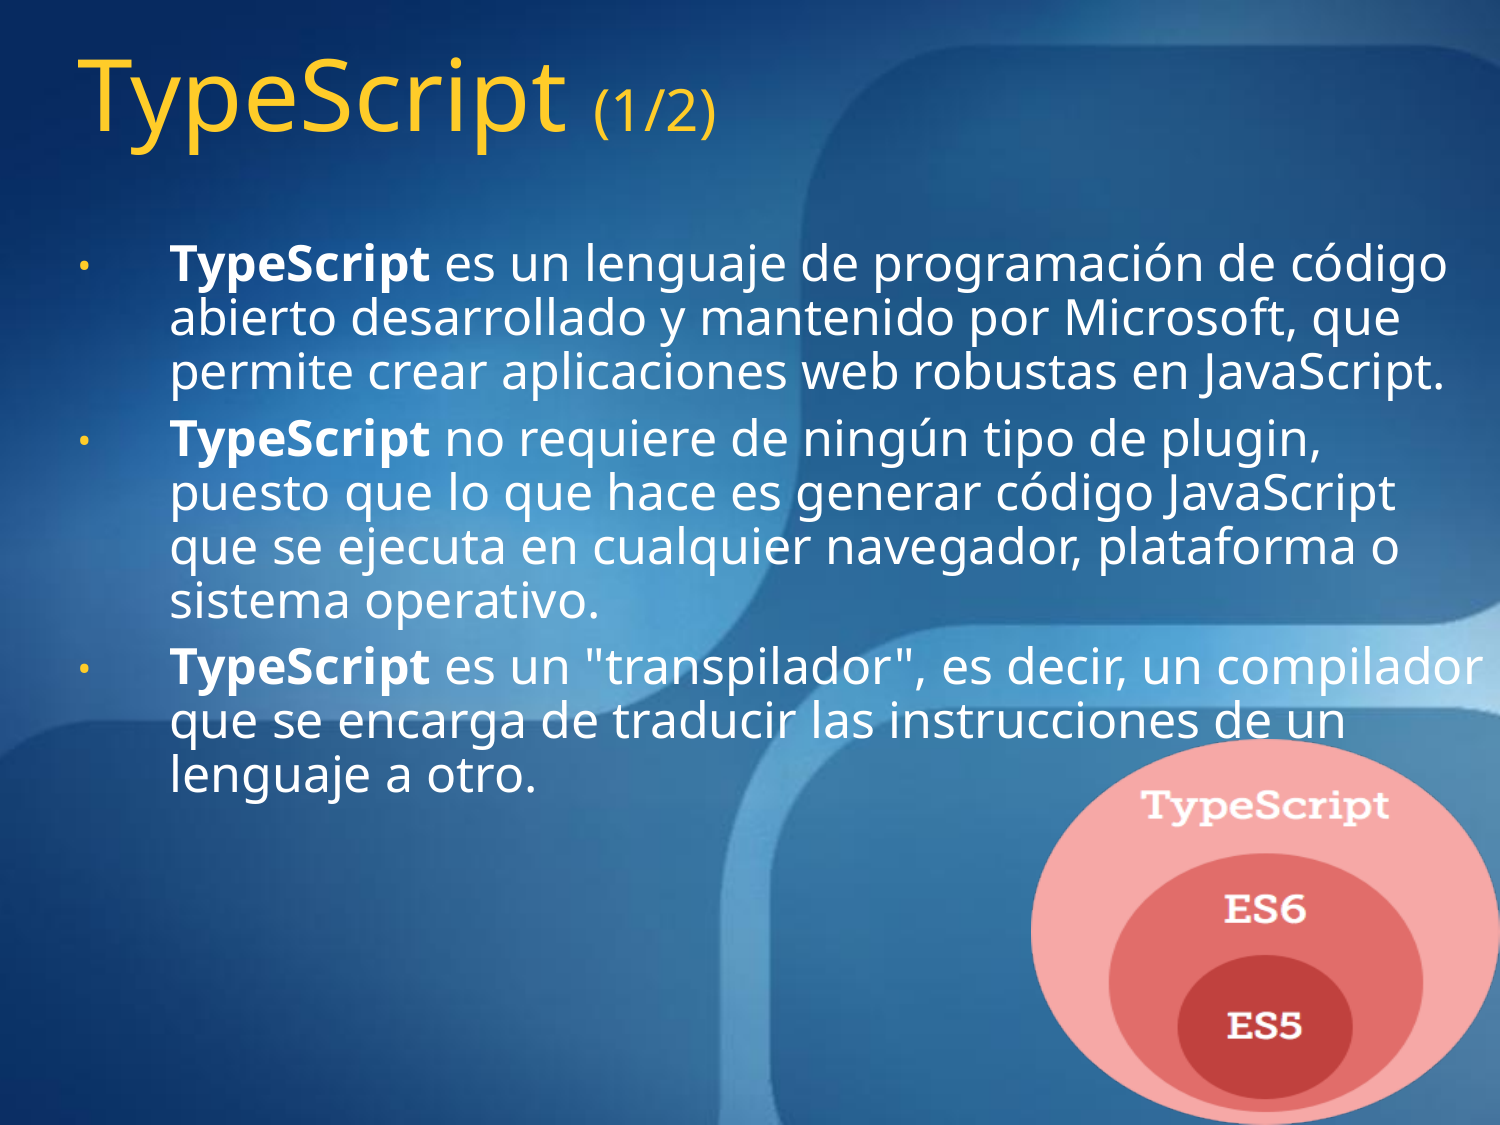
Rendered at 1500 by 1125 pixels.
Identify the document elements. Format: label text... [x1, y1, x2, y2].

list TypeScript es un lenguaje de programación de código abierto desarrollado y mantenido por Microsoft, que permite crear aplicaciones web robustas en JavaScript. TypeScript no requiere de ningún tipo de plugin, puesto que lo que hace es generar código JavaScript que se ejecuta en cualquier navegador, plataforma o sistema operativo. TypeScript es un "transpilador", es decir, un compilador que se encarga de traducir las instrucciones de un lenguaje a otro. [62, 231, 1500, 768]
picture [0, 0, 1500, 1125]
title TypeScript (1/2) [62, 37, 1500, 161]
